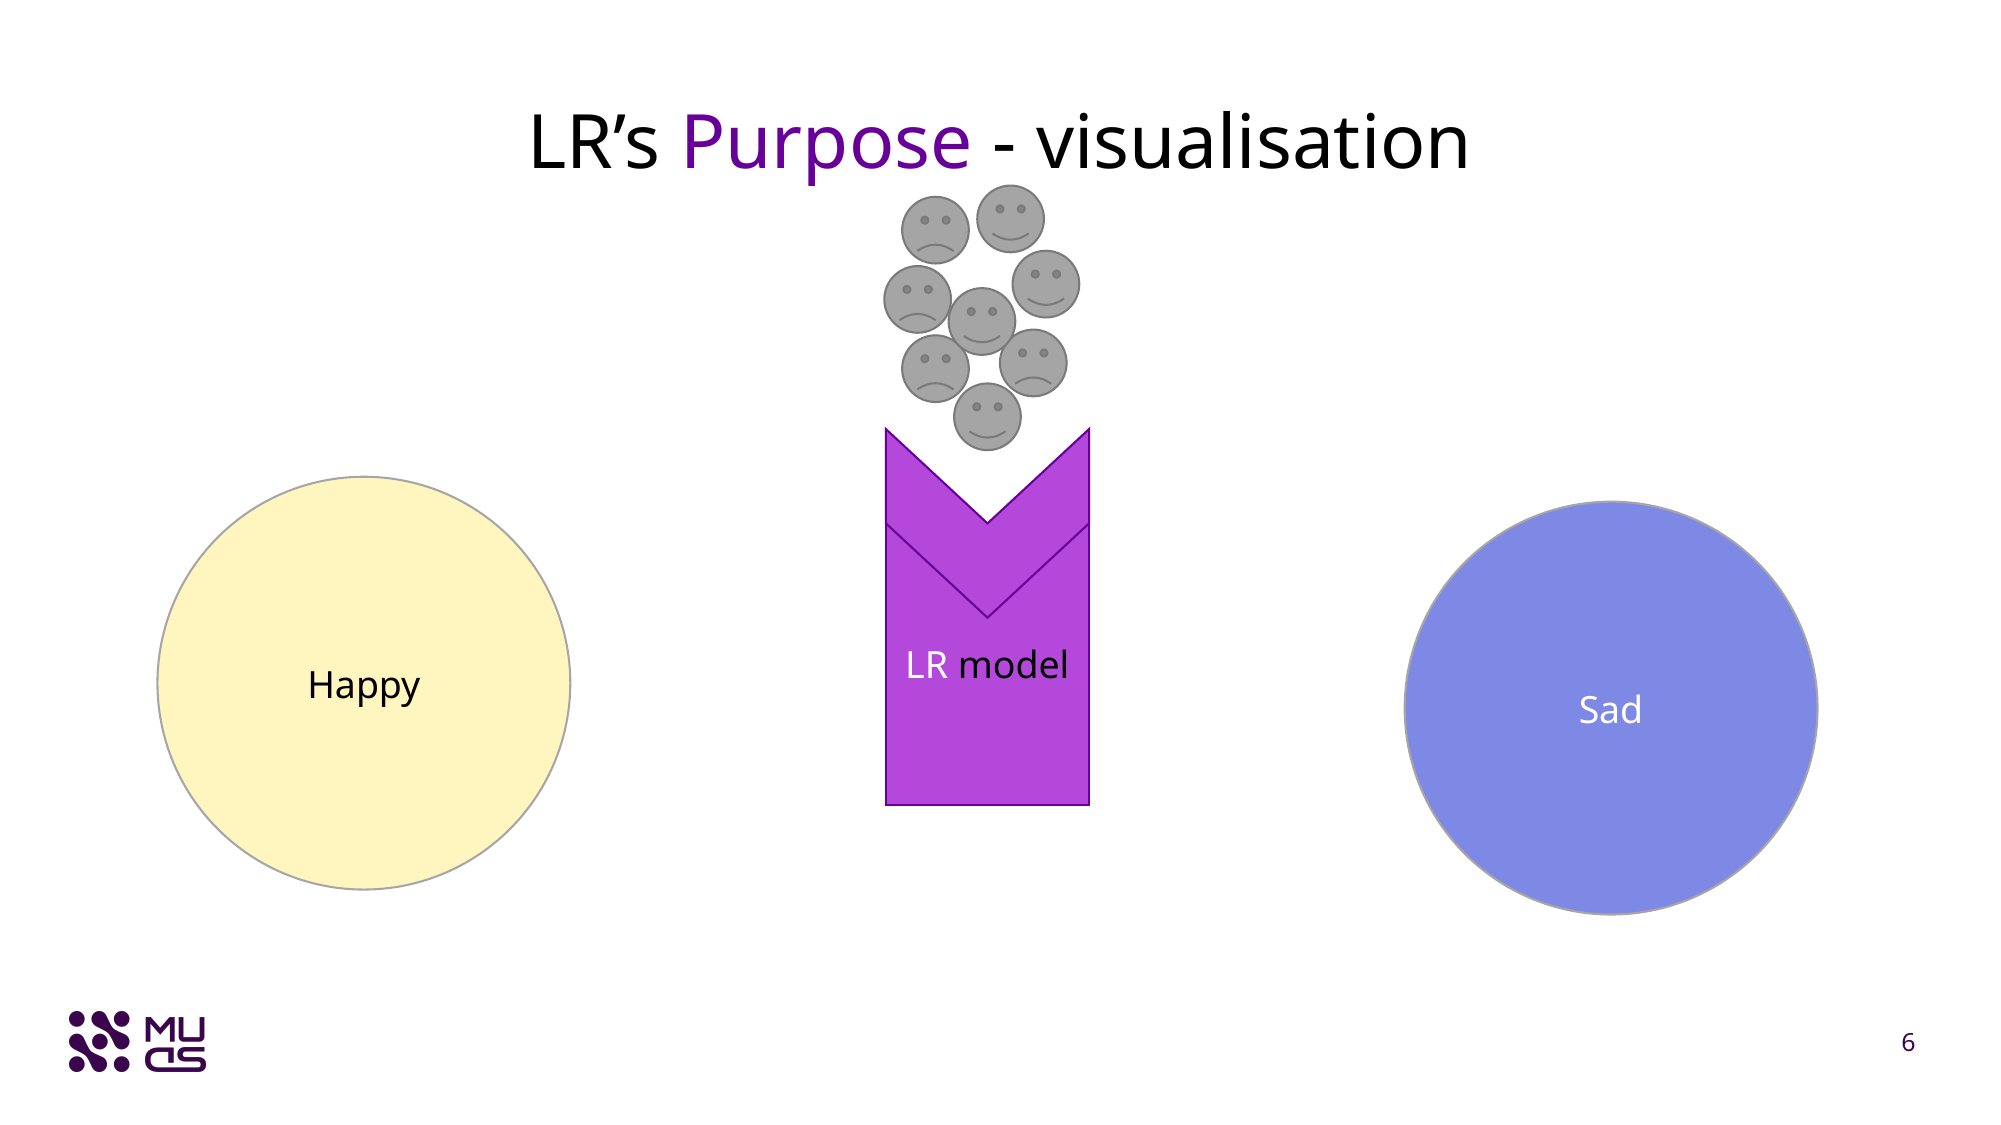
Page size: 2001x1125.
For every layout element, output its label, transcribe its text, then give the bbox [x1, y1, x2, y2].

text_box Happy [156, 475, 572, 891]
text_box LR model [885, 525, 1090, 806]
text_box [901, 195, 970, 265]
text_box [883, 265, 953, 334]
text_box [884, 426, 1091, 620]
text_box Sad [1403, 500, 1819, 916]
text_box [953, 382, 1022, 452]
text_box [998, 328, 1068, 398]
text_box [901, 334, 970, 404]
text_box [947, 287, 1017, 356]
text_box [1011, 249, 1081, 319]
title LR’s Purpose - visualisation [69, 84, 1931, 204]
picture [69, 1011, 206, 1072]
text_box [976, 184, 1046, 254]
slide_number 6 [1862, 1013, 1931, 1074]
